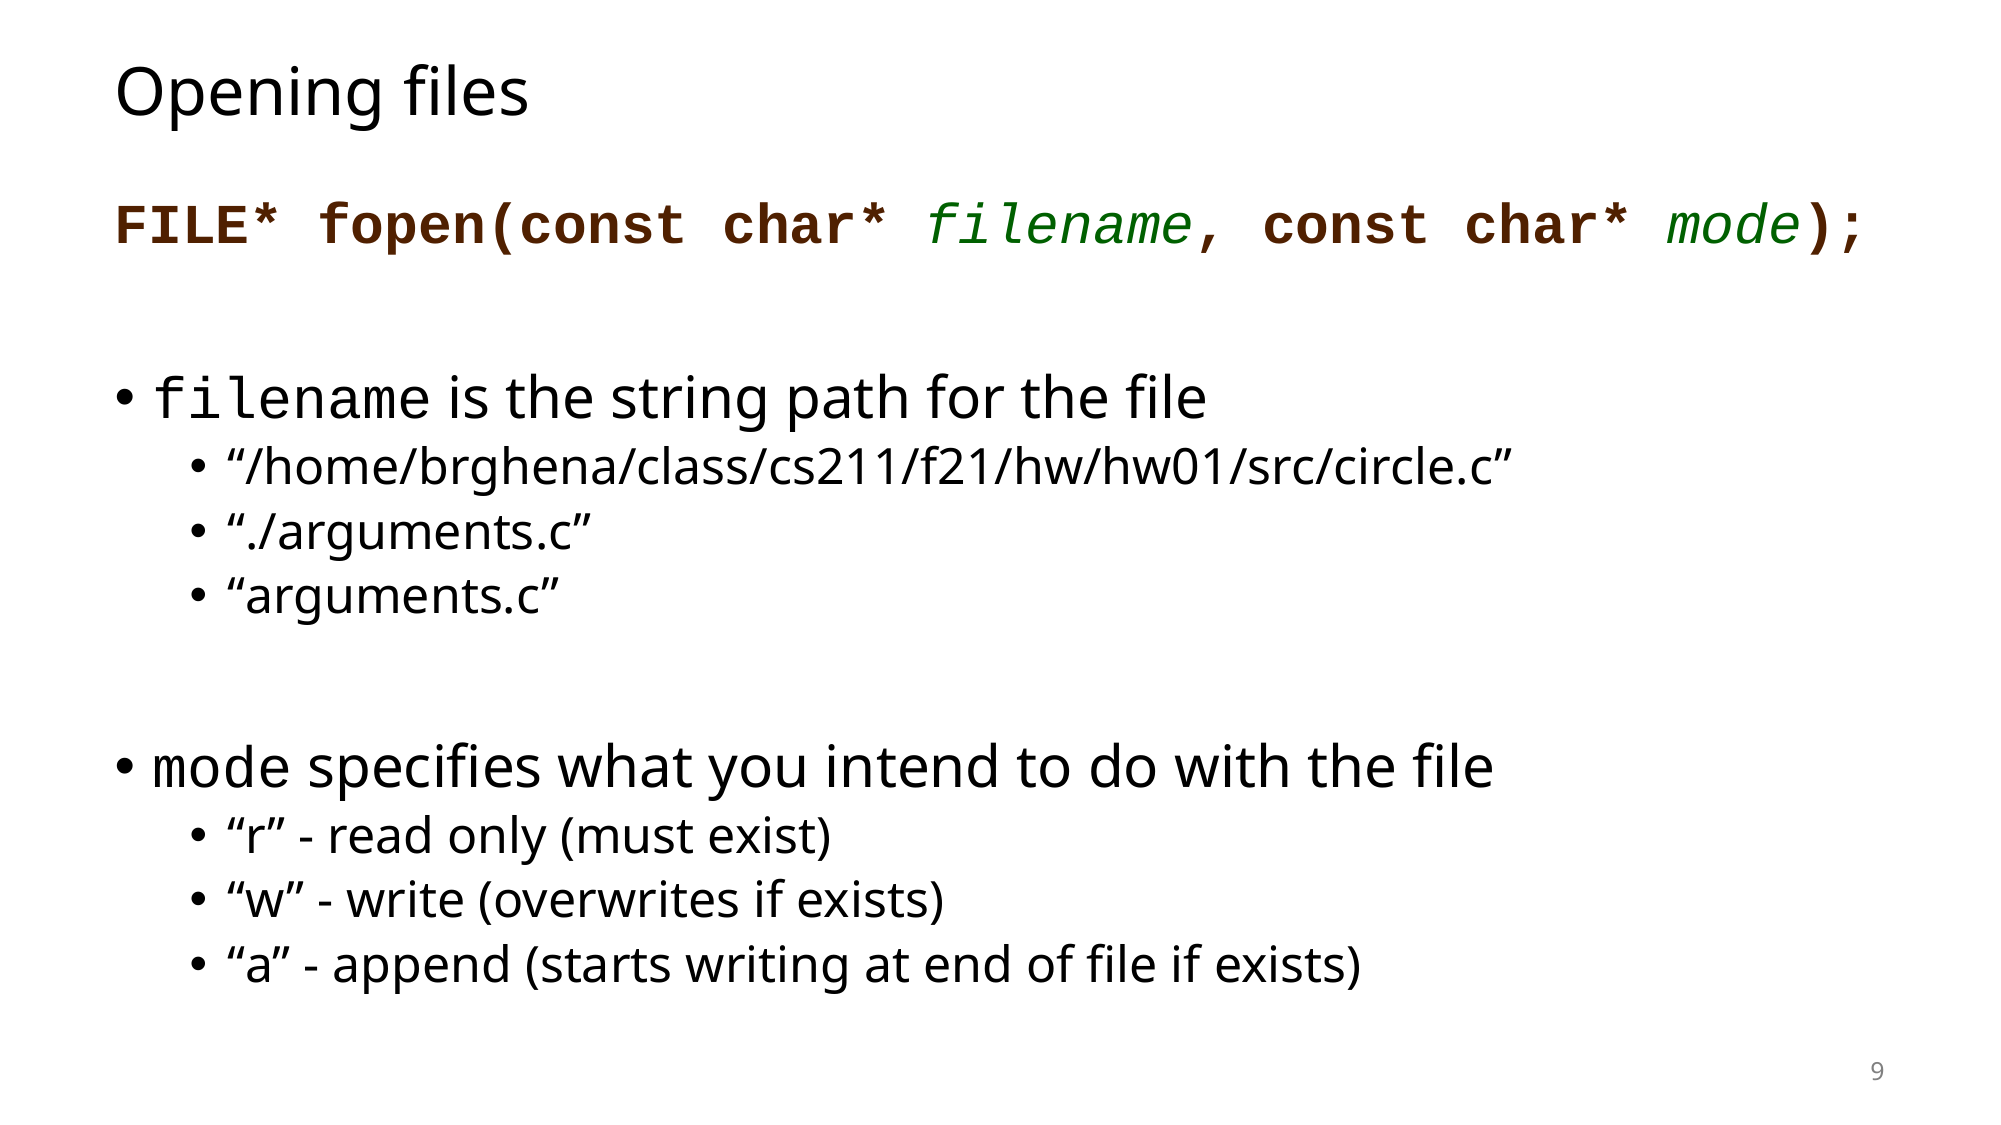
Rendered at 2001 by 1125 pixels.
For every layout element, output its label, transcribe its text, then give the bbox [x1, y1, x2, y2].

title Opening files [99, 37, 1900, 150]
slide_number 9 [1749, 1042, 1900, 1103]
list FILE* fopen(const char* filename, const char* mode); filename is the string path for the file “/home/brghena/class/cs211/f21/hw/hw01/src/circle.c” “./arguments.c” “arguments.c” mode specifies what you intend to do with the file “r” - read only (must exist) “w” - write (overwrites if exists) “a” - append (starts writing at end of file if exists) [99, 187, 1900, 1013]
